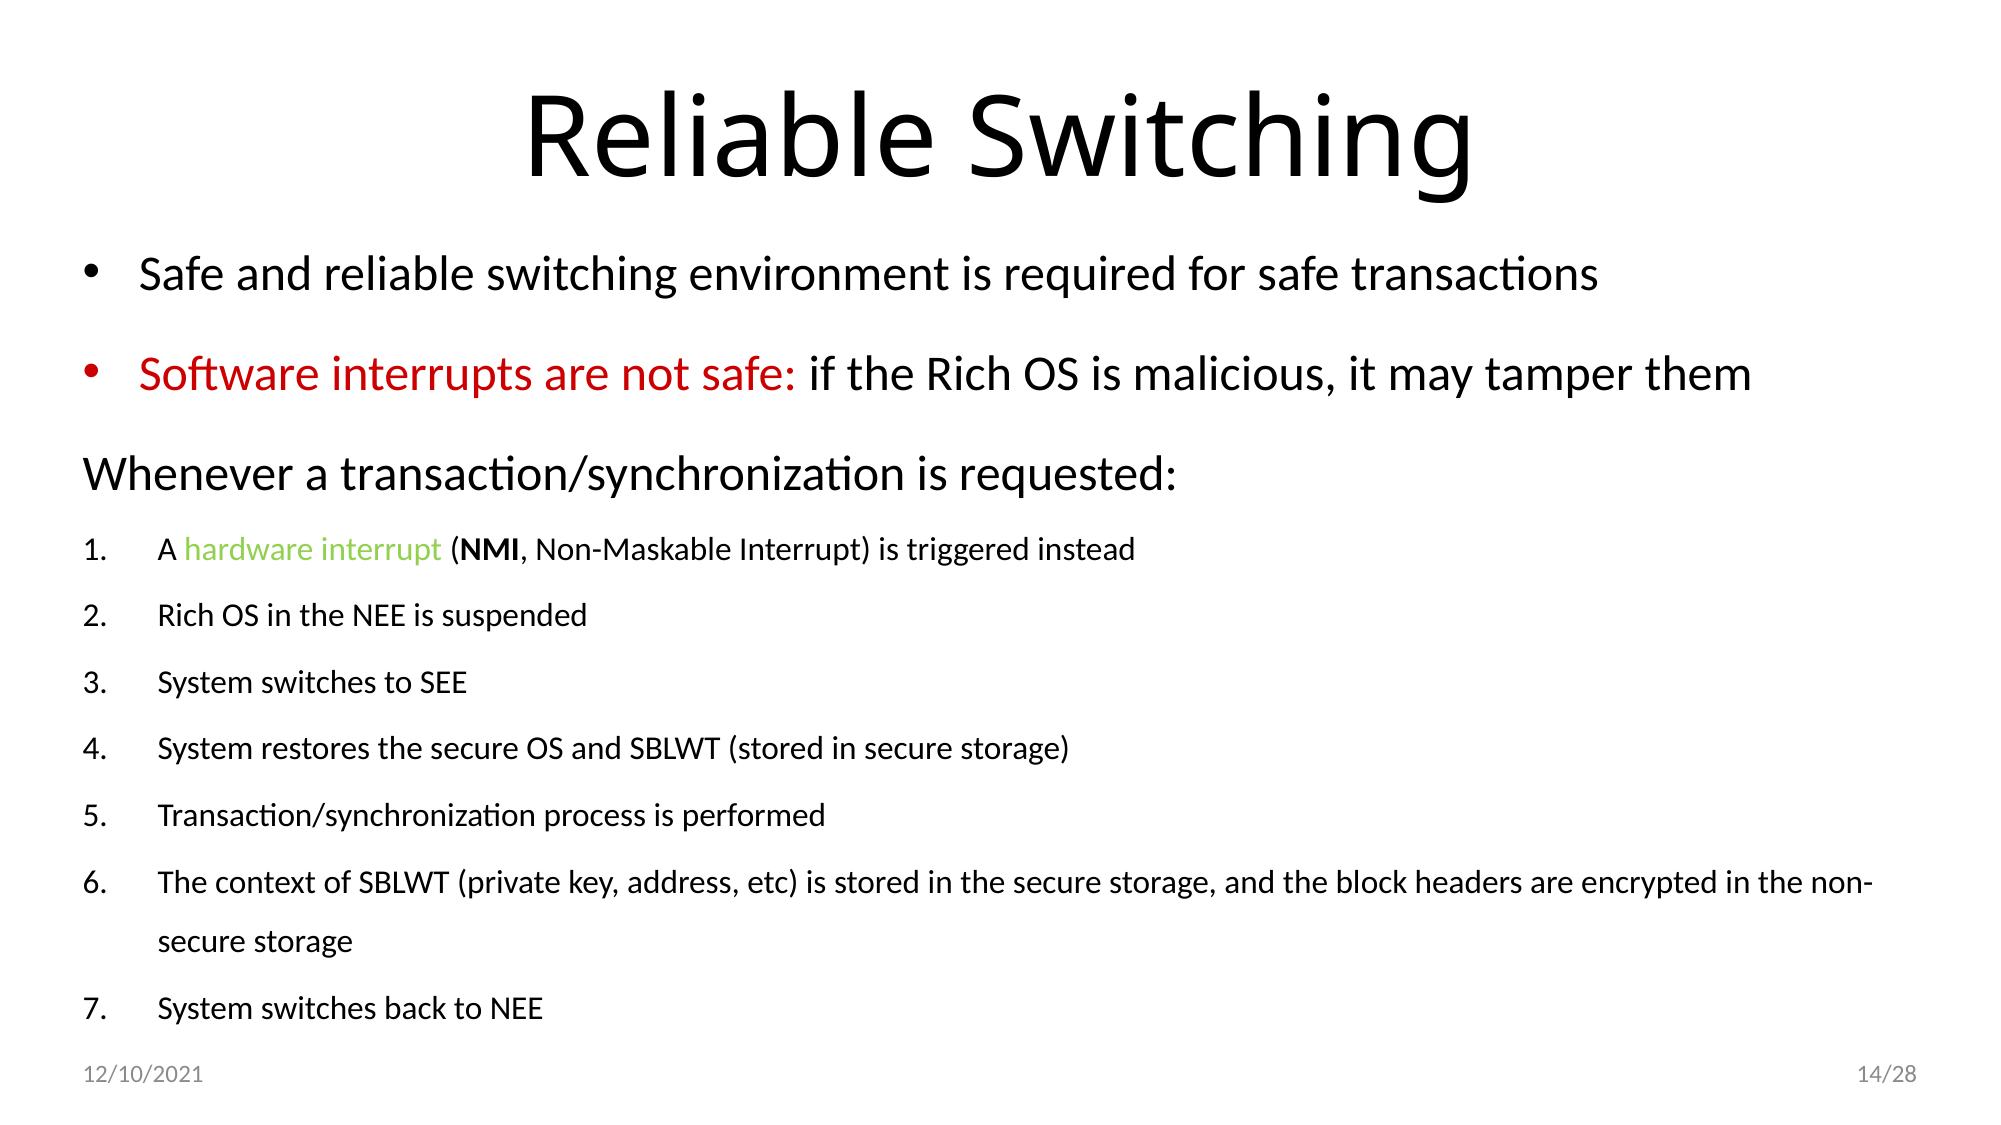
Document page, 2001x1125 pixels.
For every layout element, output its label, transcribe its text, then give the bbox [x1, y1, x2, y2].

slide_number 14/28 [1582, 1042, 1933, 1103]
text_box Reliable Switching [245, 55, 1755, 202]
text_box Safe and reliable switching environment is required for safe transactions Software interrupts are not safe: if the Rich OS is malicious, it may tamper them Whenever a transaction/synchronization is requested: A hardware interrupt (NMI, Non-Maskable Interrupt) is triggered instead Rich OS in the NEE is suspended System switches to SEE System restores the secure OS and SBLWT (stored in secure storage) Transaction/synchronization process is performed The context of SBLWT (private key, address, etc) is stored in the secure storage, and the block headers are encrypted in the non-secure storage System switches back to NEE [67, 202, 1908, 1100]
